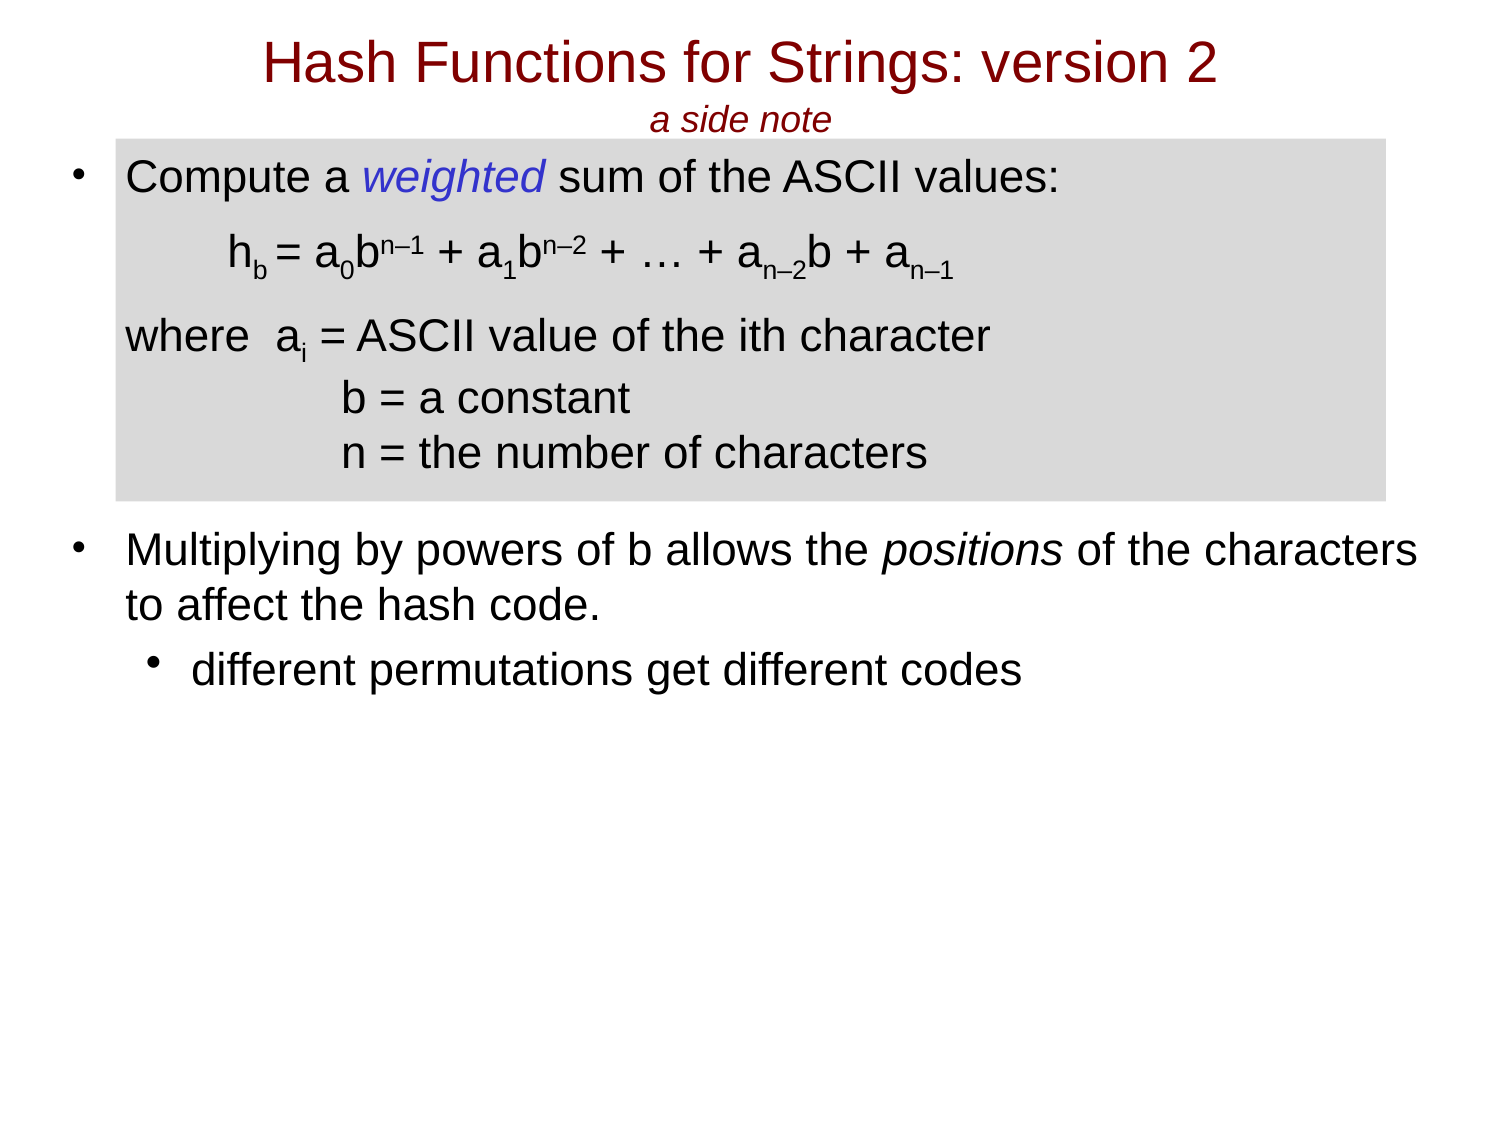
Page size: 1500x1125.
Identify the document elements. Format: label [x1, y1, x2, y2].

title [96, 12, 1386, 138]
list [55, 138, 1453, 1060]
